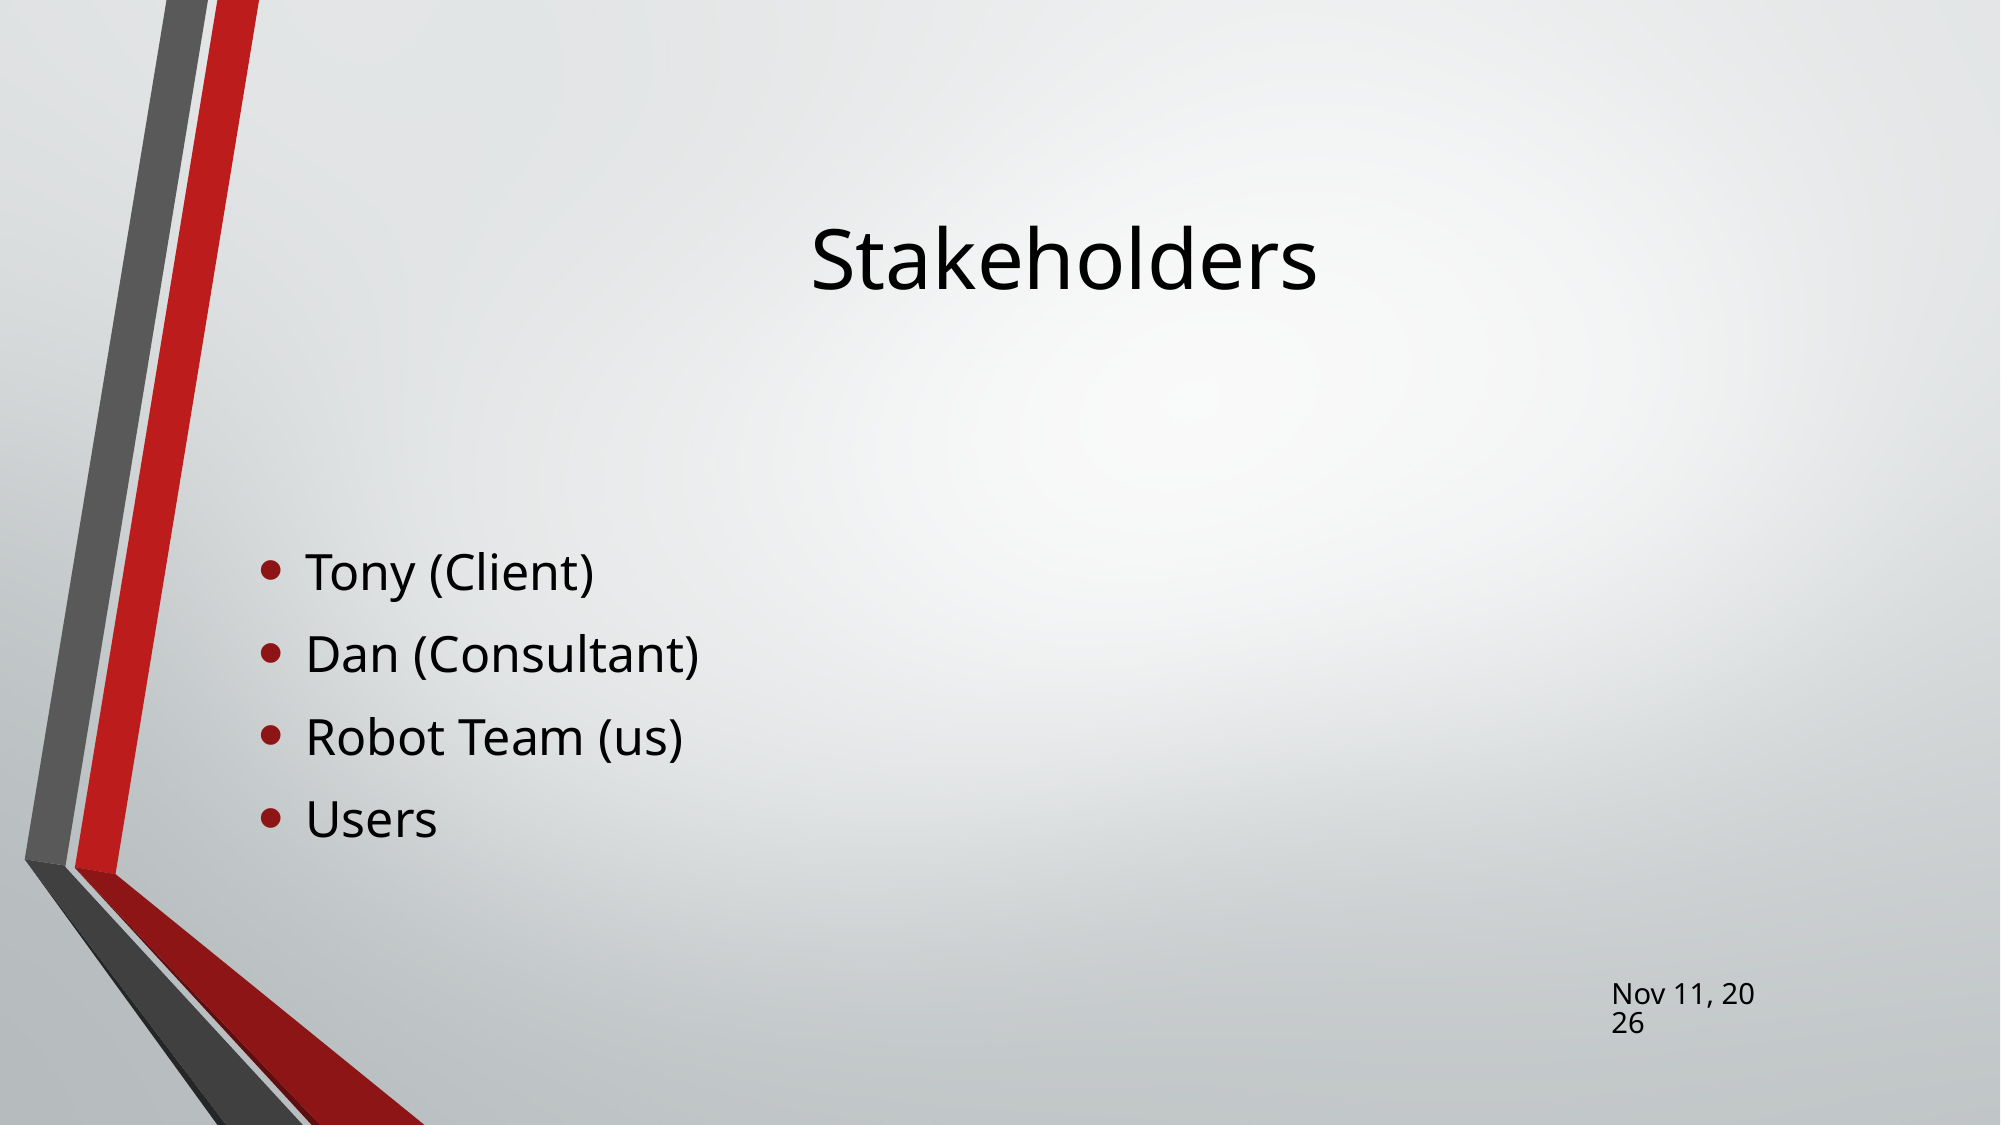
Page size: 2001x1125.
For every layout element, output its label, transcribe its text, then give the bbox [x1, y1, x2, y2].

title Stakeholders [243, 112, 1887, 400]
list Tony (Client) Dan (Consultant) Robot Team (us) Users [243, 437, 1887, 950]
slide_number 25-Jan-16 [1596, 965, 1784, 1025]
